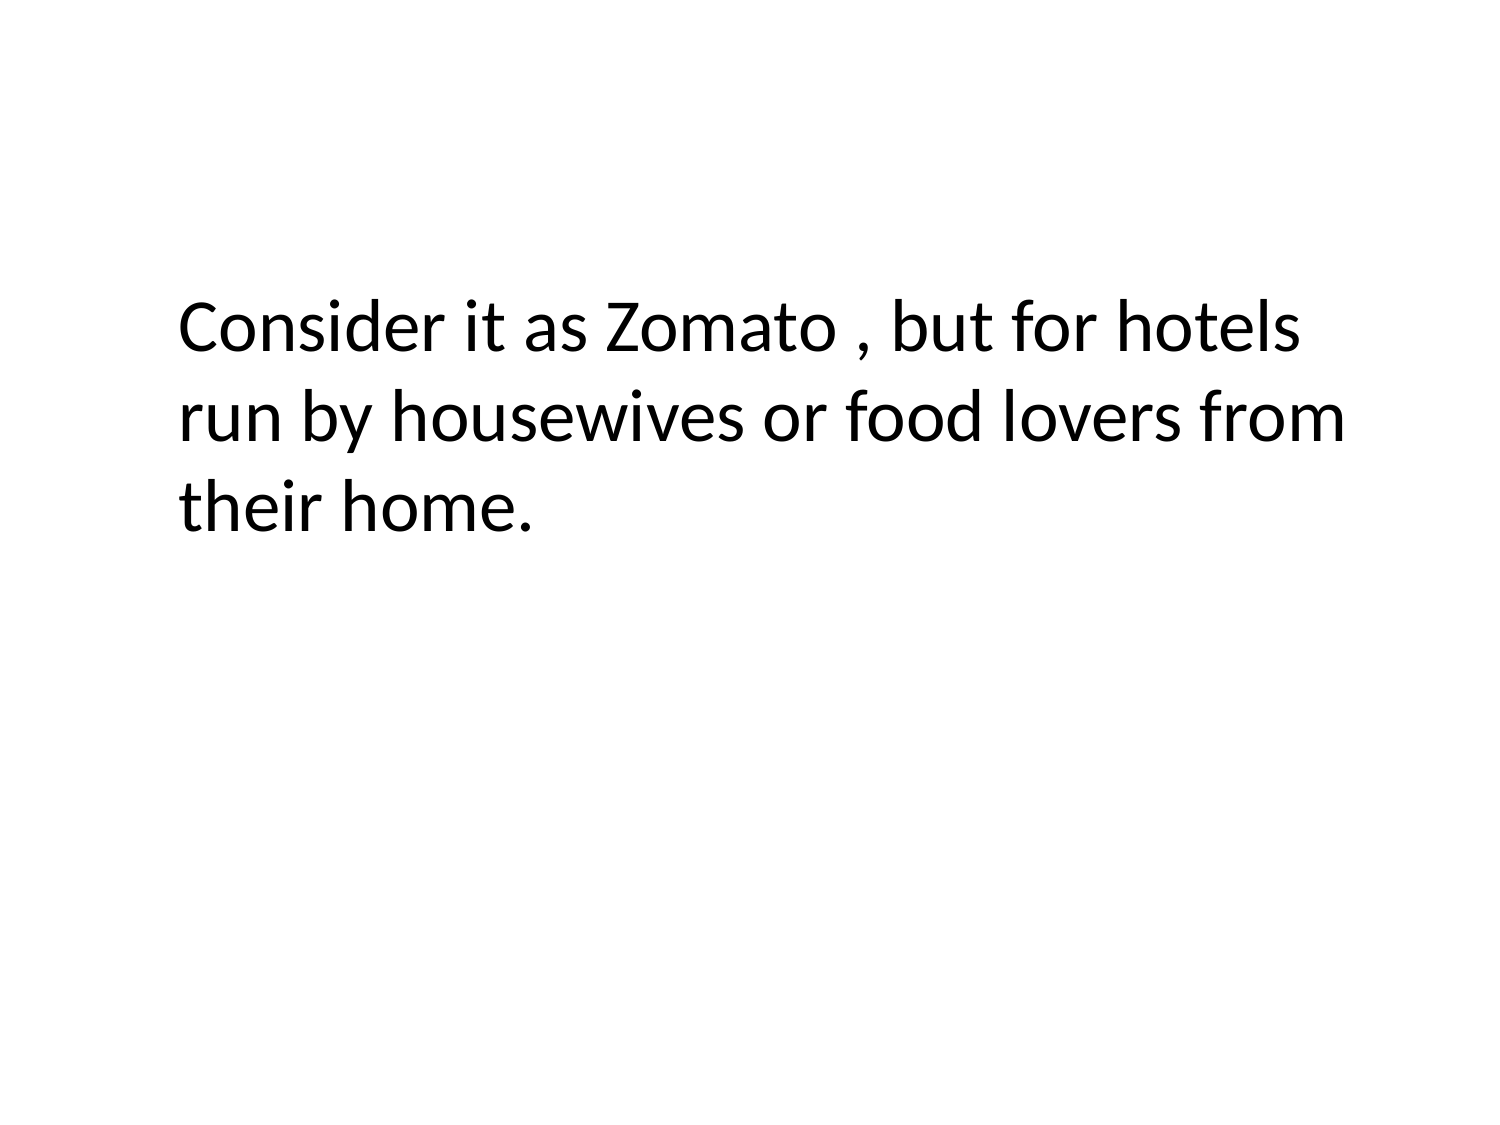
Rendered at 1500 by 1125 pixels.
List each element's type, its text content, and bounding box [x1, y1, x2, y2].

text_box Consider it as Zomato , but for hotels run by housewives or food lovers from their home. [164, 269, 1418, 555]
